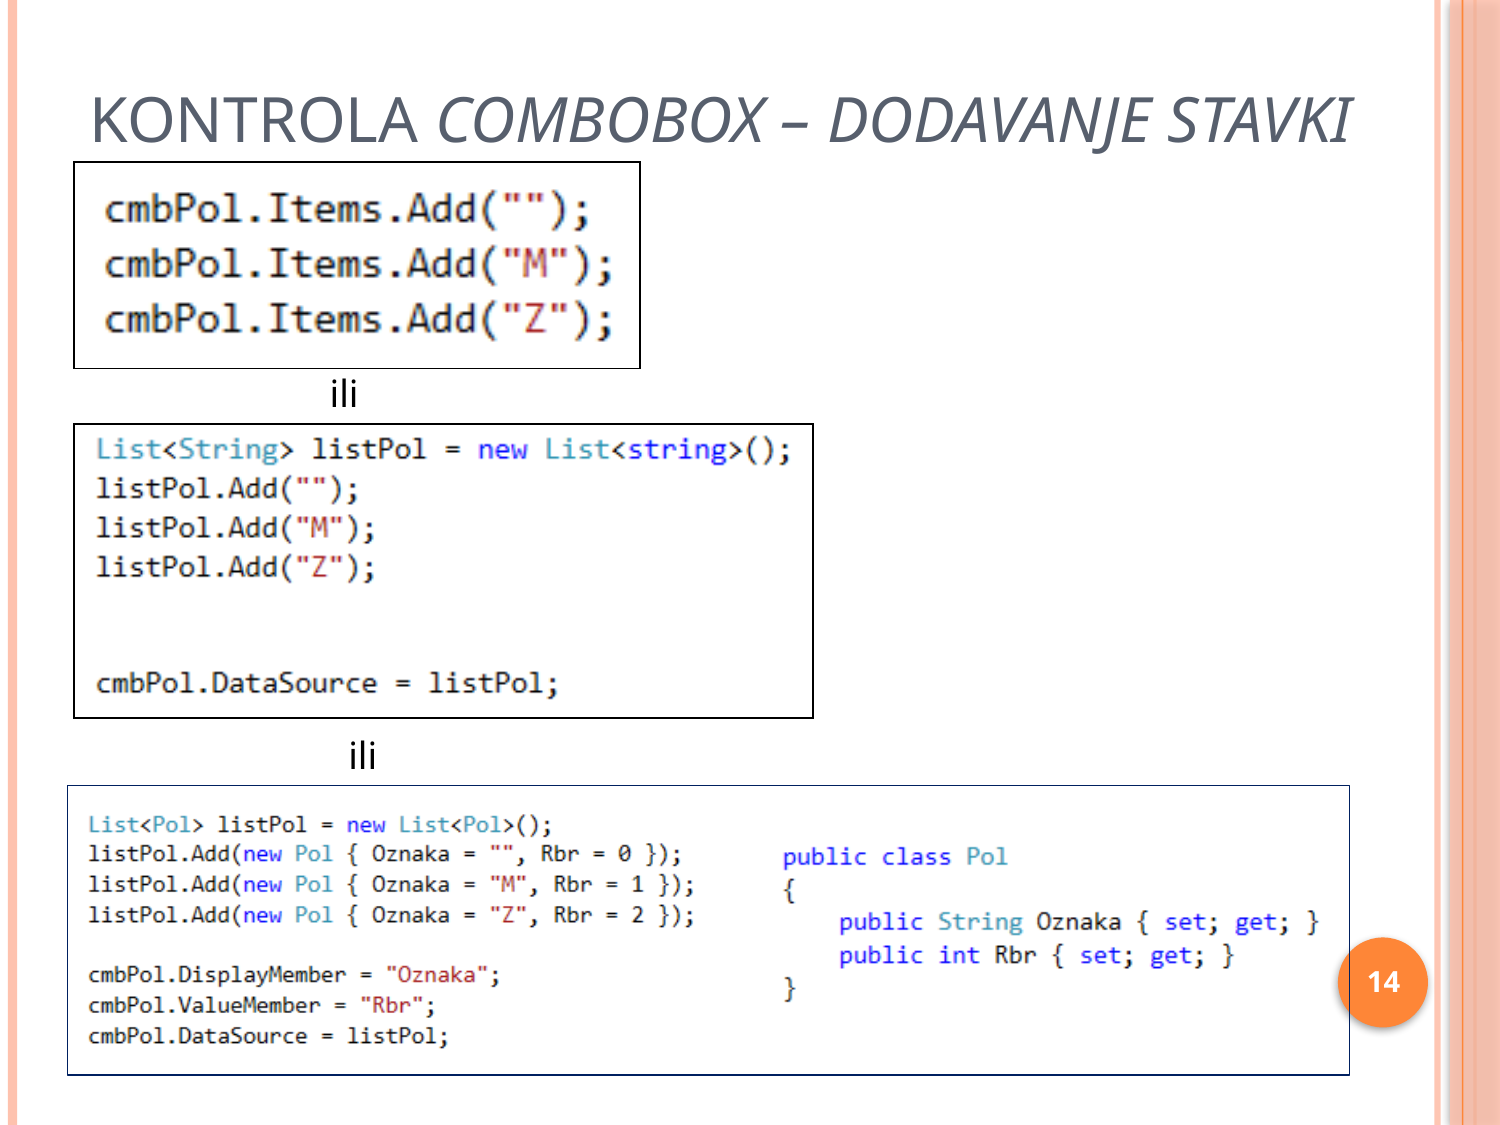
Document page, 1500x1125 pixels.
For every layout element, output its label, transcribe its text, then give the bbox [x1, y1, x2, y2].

picture [74, 424, 813, 718]
slide_number 14 [1352, 940, 1434, 1027]
text_box ili [333, 728, 407, 784]
picture [74, 805, 738, 1063]
picture [74, 161, 640, 369]
text_box [66, 784, 1352, 1077]
title Kontrola ComboBox – Dodavanje stavki [75, 45, 1413, 163]
picture [758, 836, 1331, 1019]
text_box ili [314, 377, 425, 421]
